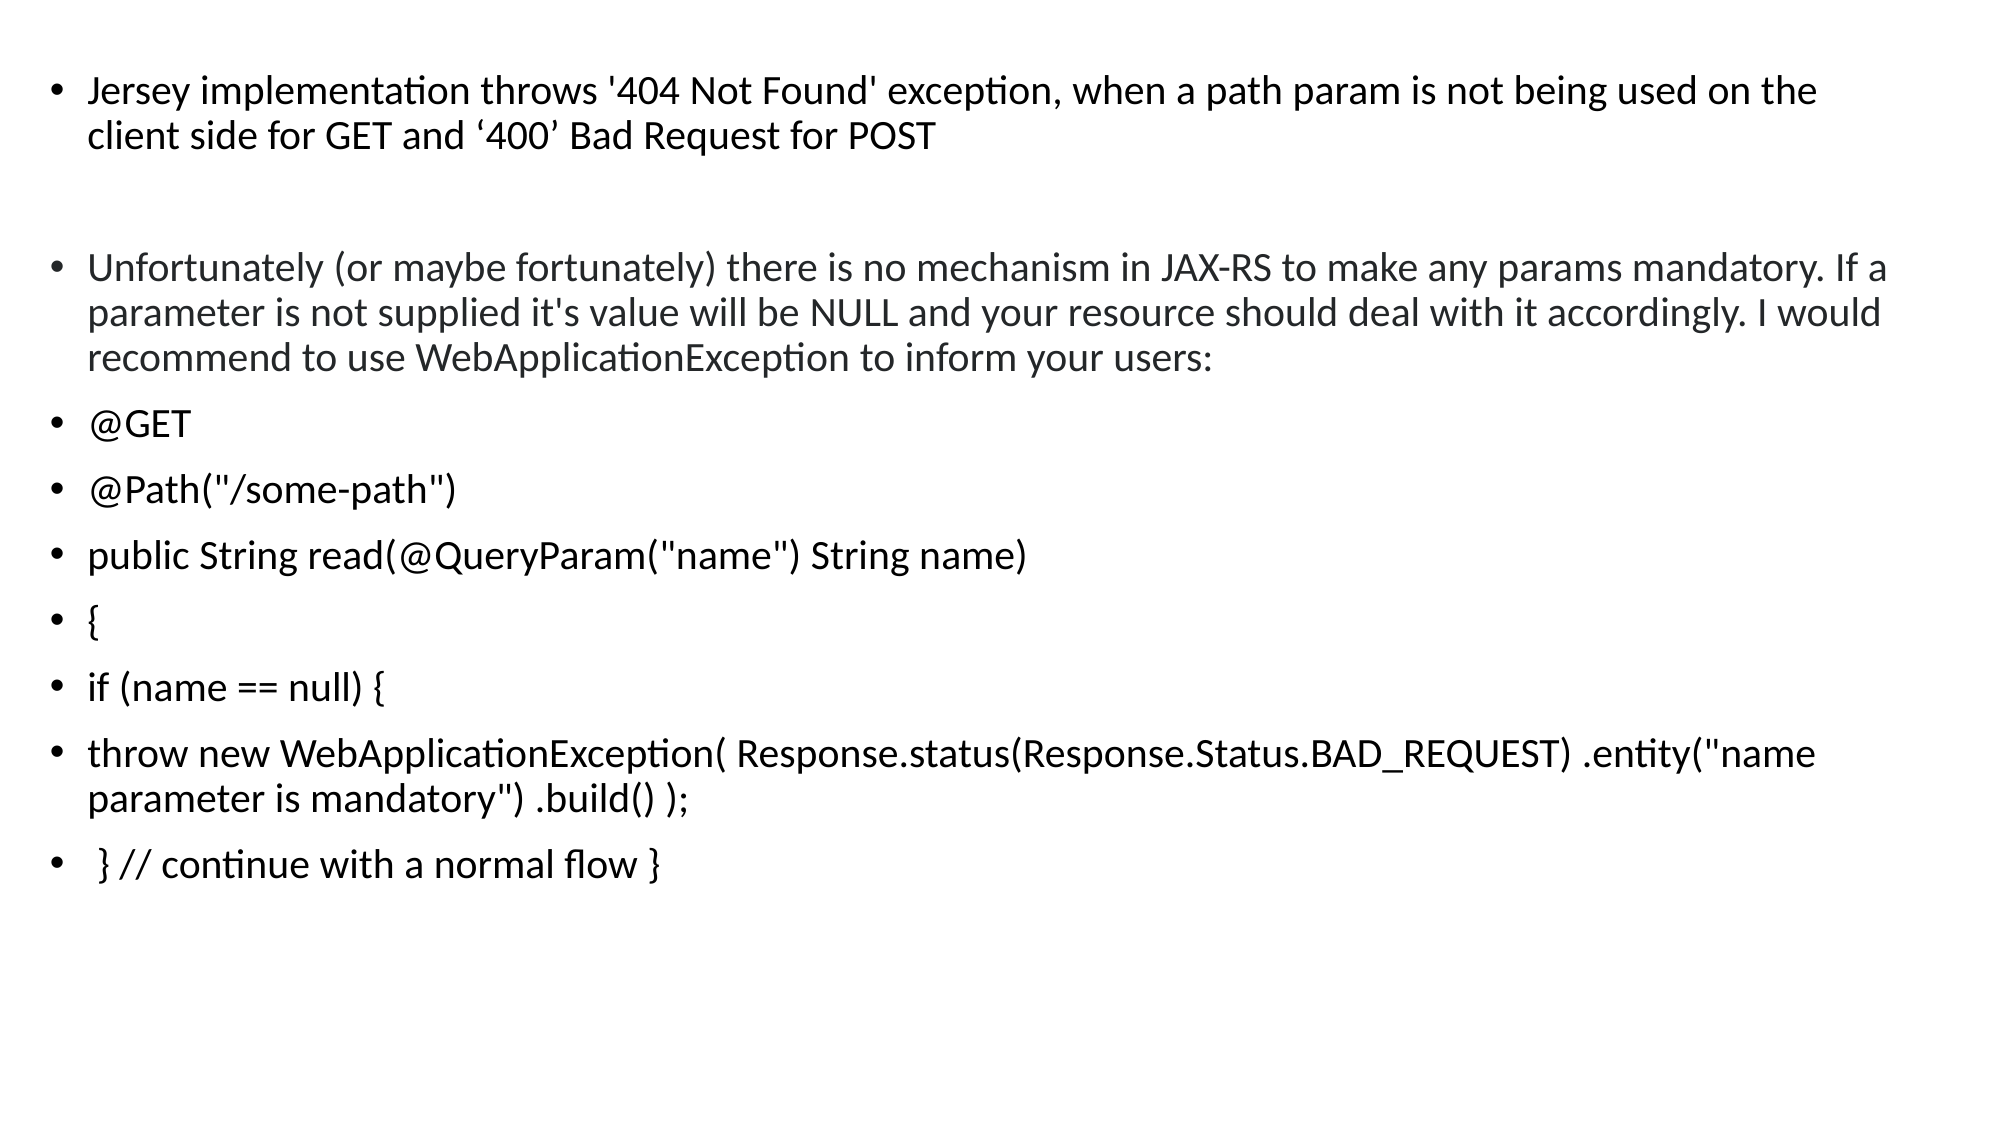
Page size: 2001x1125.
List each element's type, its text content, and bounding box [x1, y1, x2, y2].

list Jersey implementation throws '404 Not Found' exception, when a path param is not being used on the client side for GET and ‘400’ Bad Request for POST Unfortunately (or maybe fortunately) there is no mechanism in JAX-RS to make any params mandatory. If a parameter is not supplied it's value will be NULL and your resource should deal with it accordingly. I would recommend to use WebApplicationException to inform your users: @GET @Path("/some-path") public String read(@QueryParam("name") String name) { if (name == null) { throw new WebApplicationException( Response.status(Response.Status.BAD_REQUEST) .entity("name parameter is mandatory") .build() ); } // continue with a normal flow } [34, 61, 1936, 1063]
